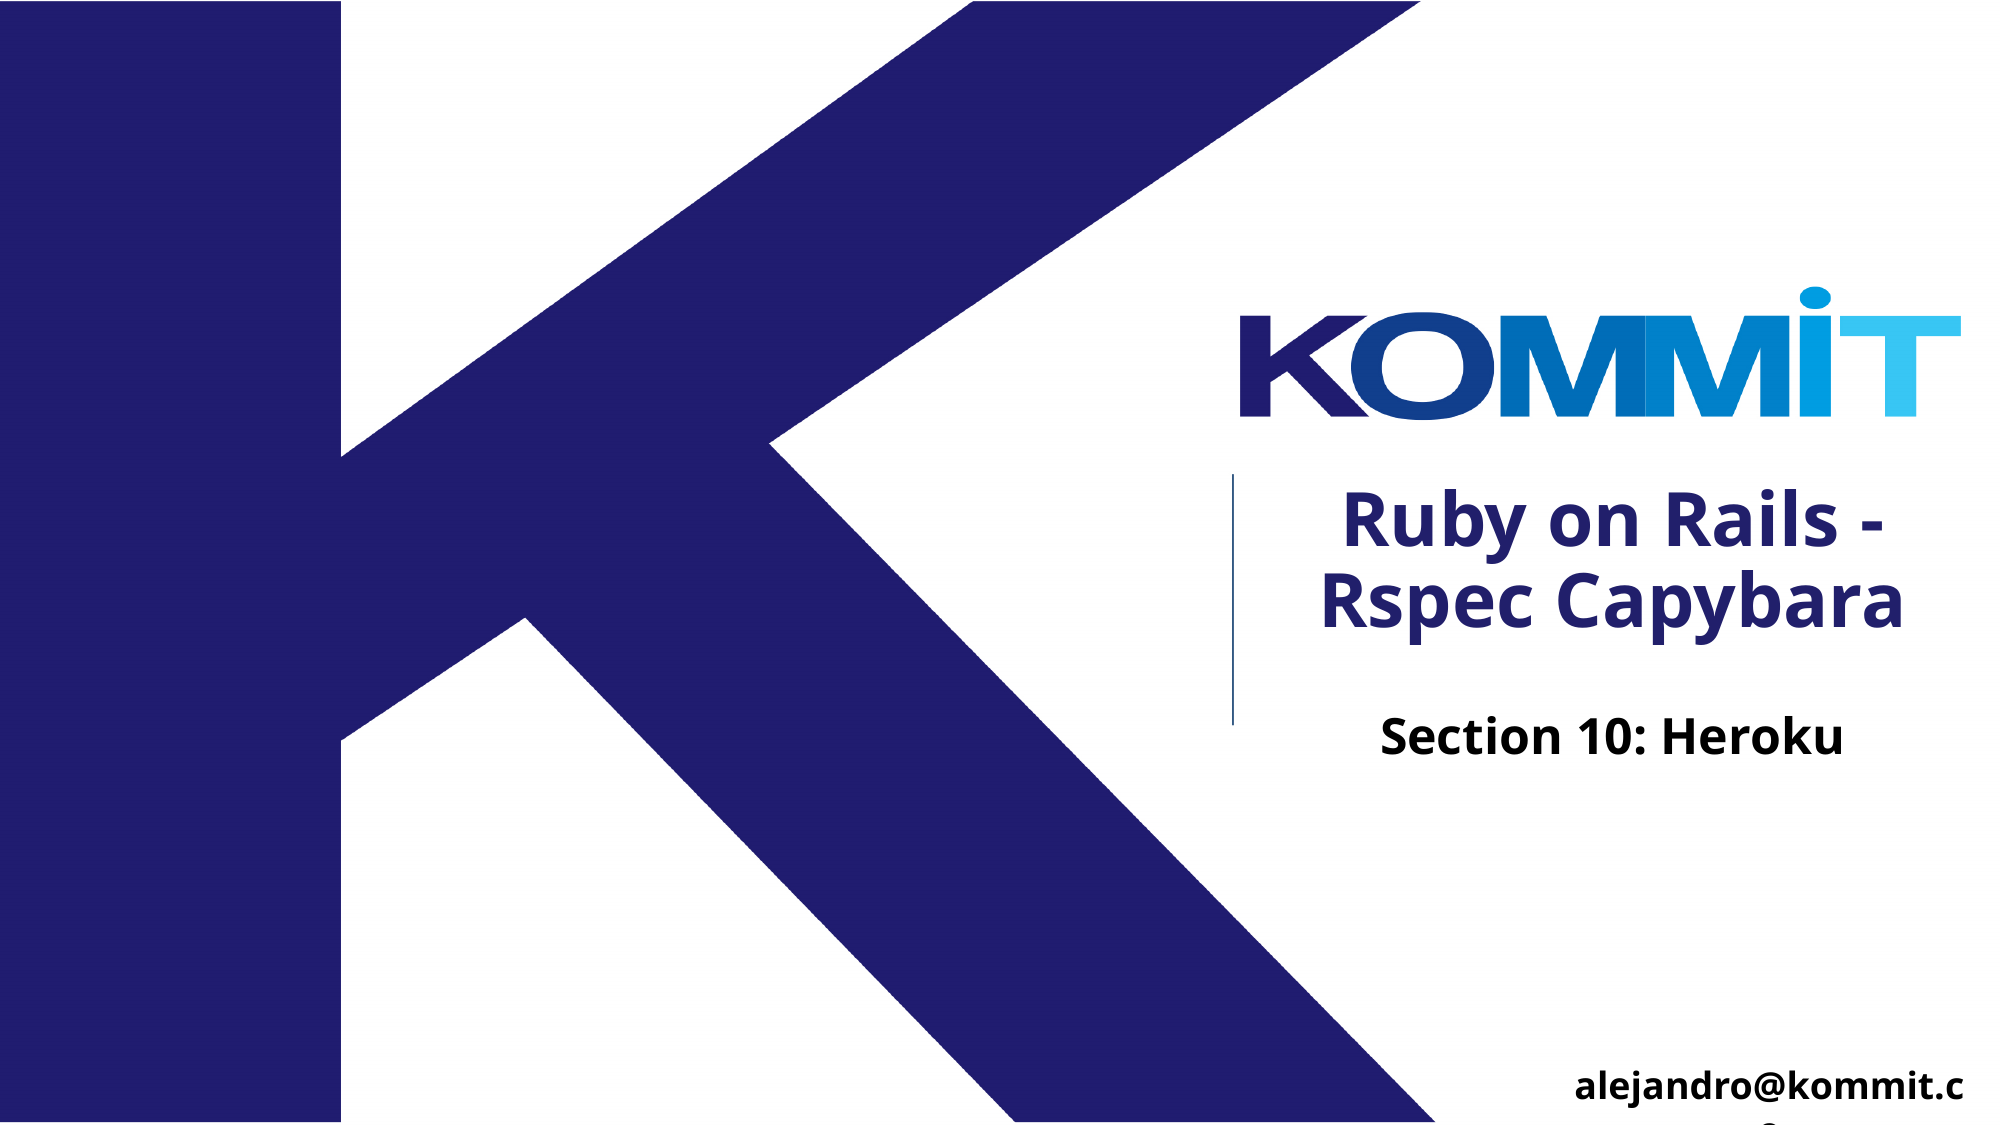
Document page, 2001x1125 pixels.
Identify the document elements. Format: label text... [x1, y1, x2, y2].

title Ruby on Rails - Rspec Capybara [1267, 439, 1958, 685]
picture [0, 0, 2001, 1125]
subtitle Section 10: Heroku [1267, 685, 1958, 792]
text_box alejandro@kommit.co [1550, 1054, 1989, 1125]
